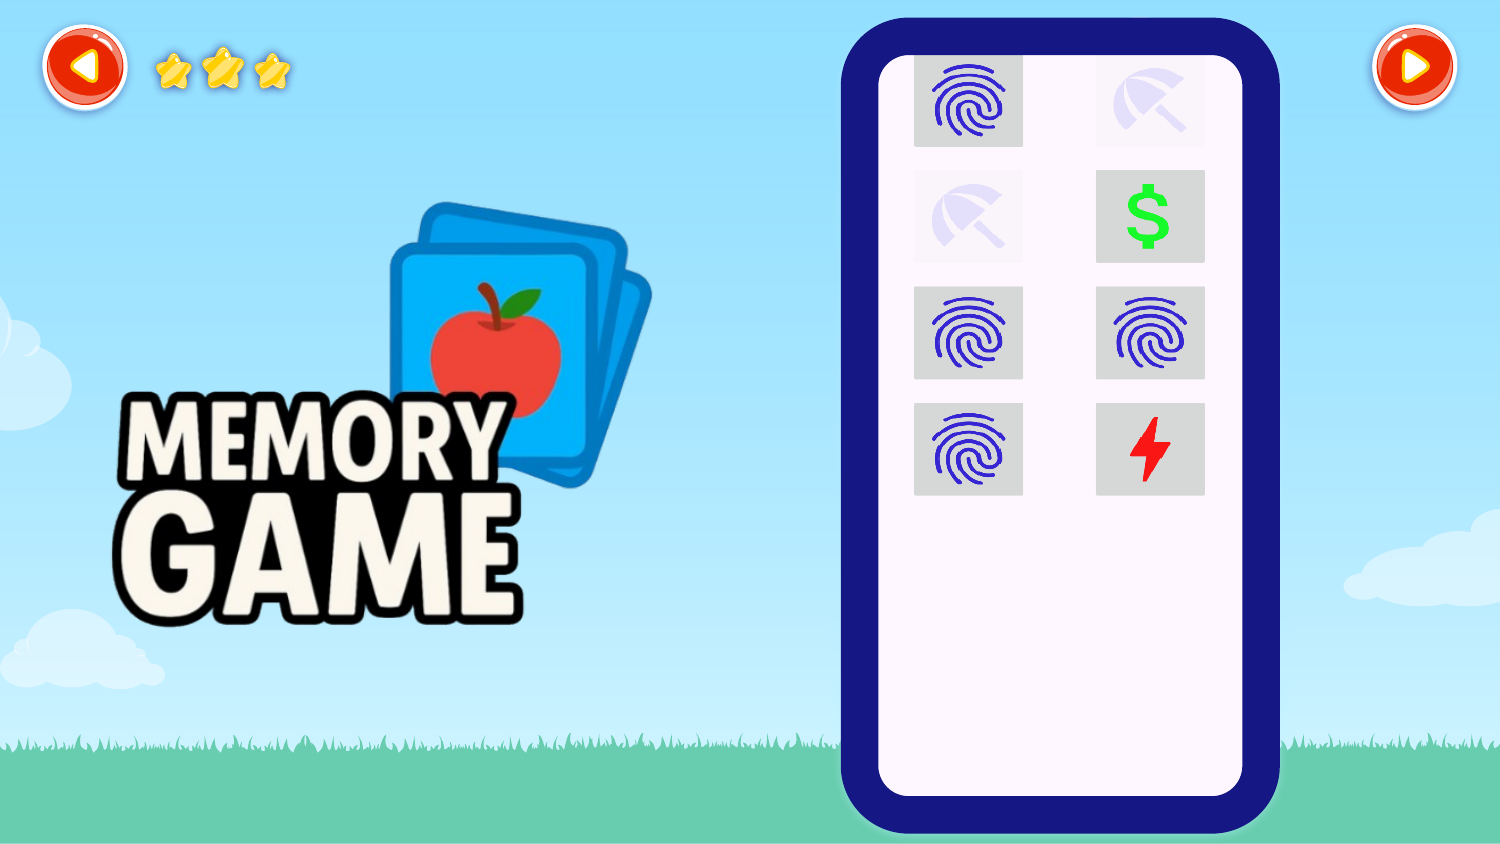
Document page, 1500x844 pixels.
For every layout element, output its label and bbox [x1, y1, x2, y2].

picture [859, 36, 1262, 816]
picture [70, 125, 663, 719]
